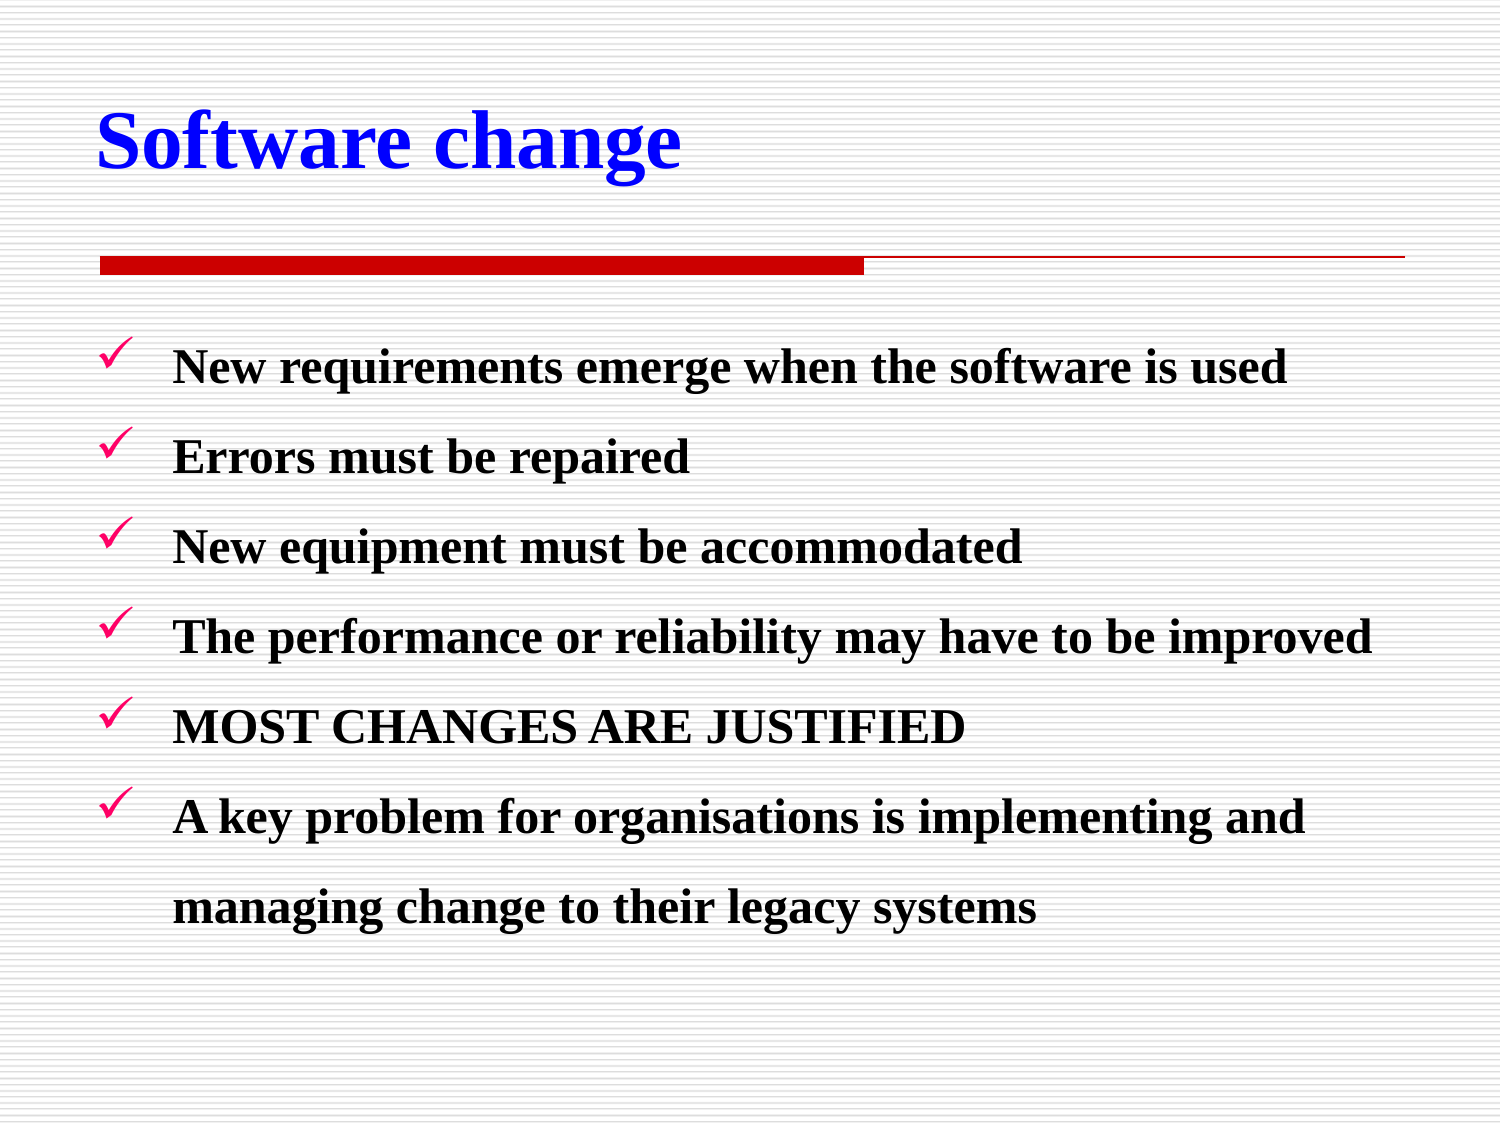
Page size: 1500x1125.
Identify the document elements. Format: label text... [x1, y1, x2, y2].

picture [0, 0, 1500, 1125]
text_box New requirements emerge when the software is used Errors must be repaired New equipment must be accommodated The performance or reliability may have to be improved MOST CHANGES ARE JUSTIFIED A key problem for organisations is implementing and managing change to their legacy systems [80, 296, 1500, 991]
text_box Software change [80, 104, 1356, 193]
